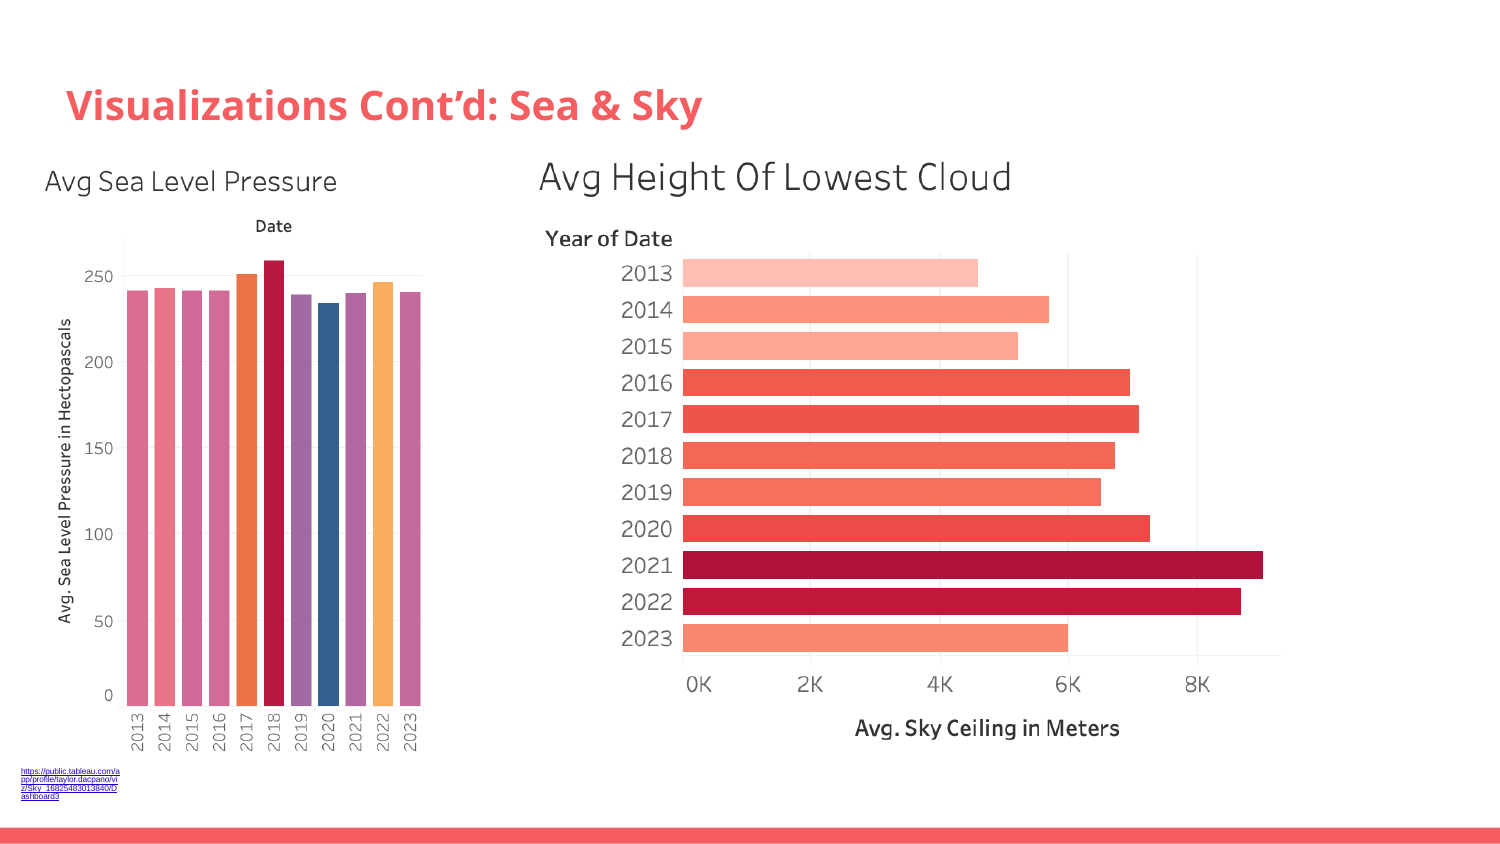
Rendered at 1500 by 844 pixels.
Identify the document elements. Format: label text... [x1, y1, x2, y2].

title Visualizations Cont’d: Sea & Sky [51, 64, 1449, 167]
picture [40, 162, 442, 762]
text_box https://public.tableau.com/app/profile/taylor.dacpano/viz/Sky_16825483013840/Dashboard3 [6, 761, 137, 782]
picture [531, 150, 1281, 751]
